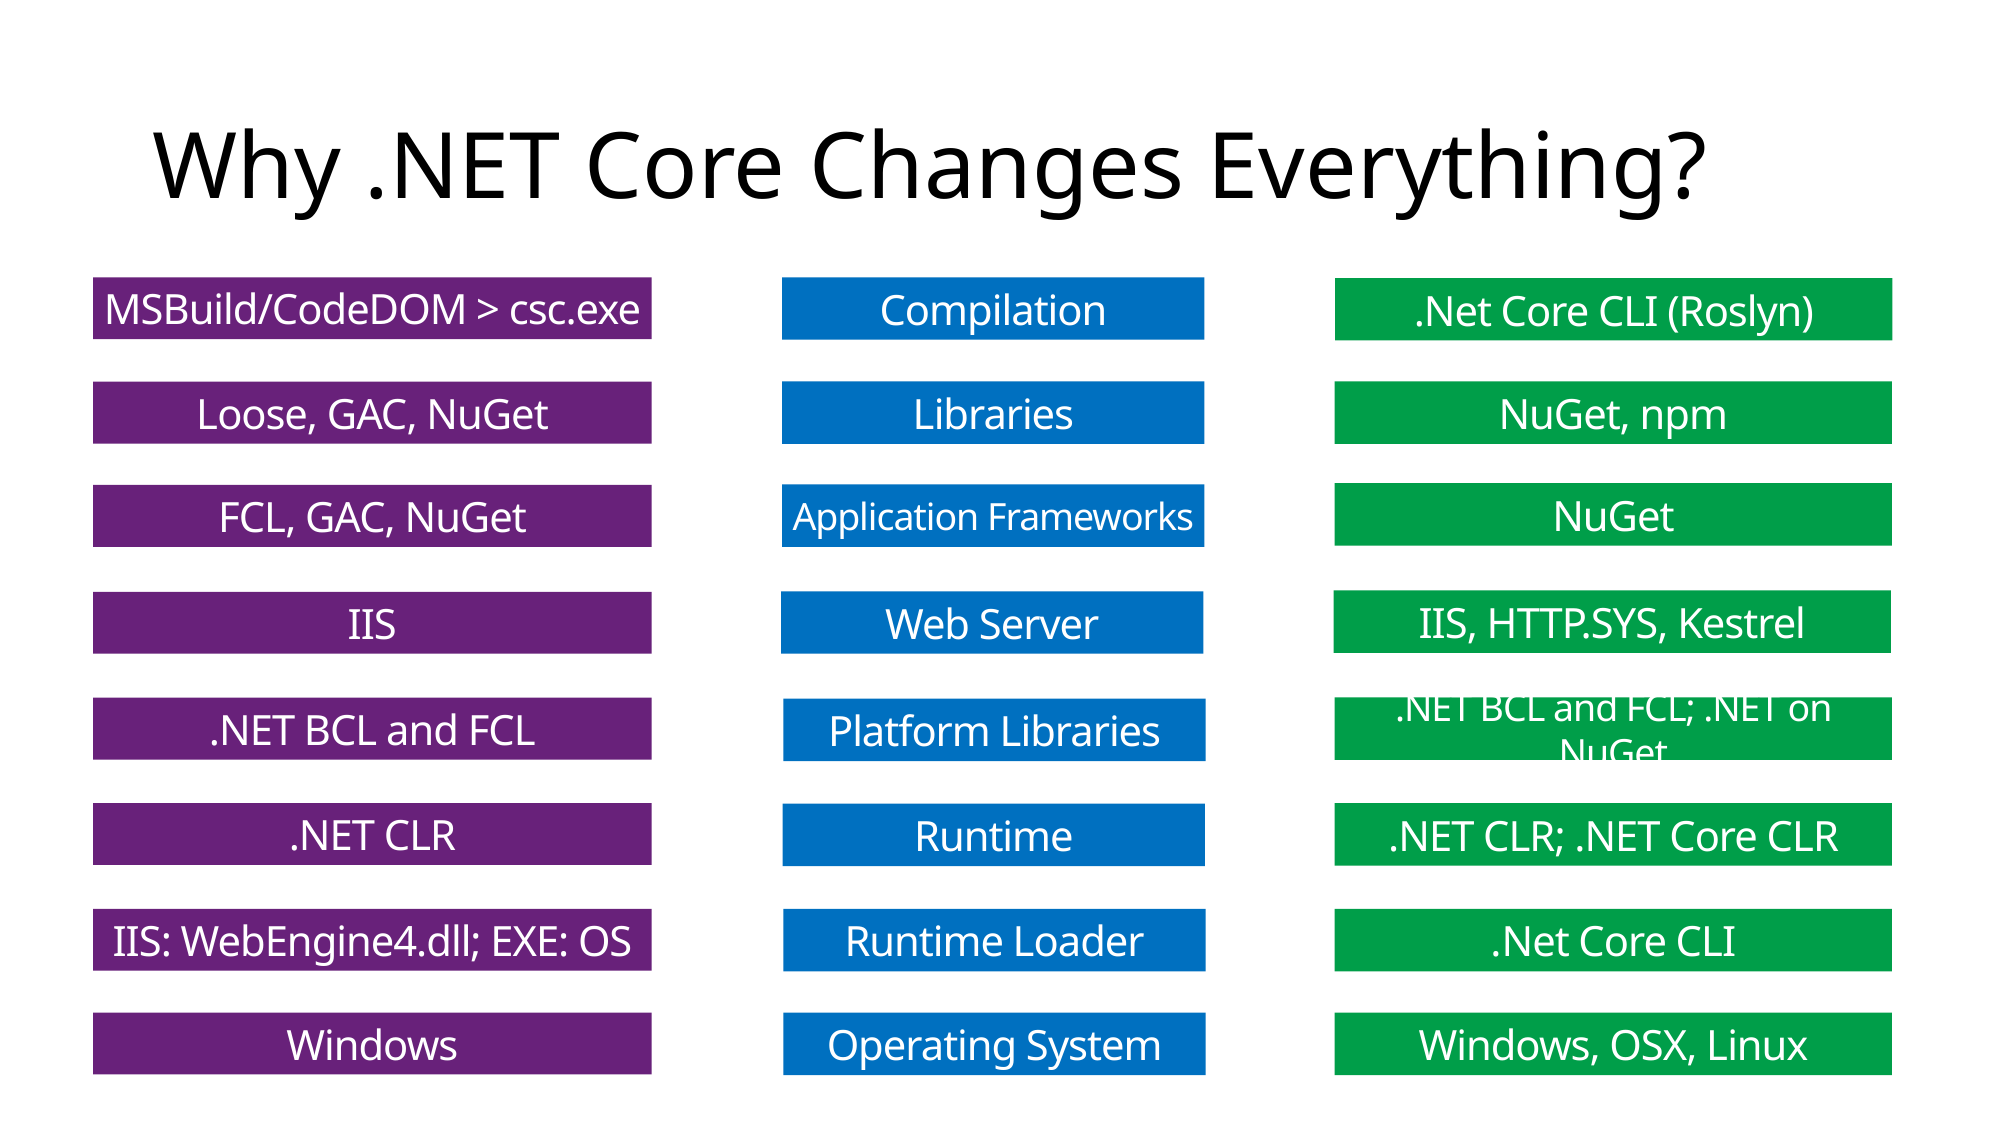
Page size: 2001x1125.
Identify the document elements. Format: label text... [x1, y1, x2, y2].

text_box Compilation [782, 277, 1205, 340]
text_box .NET CLR [93, 803, 652, 865]
text_box FCL, GAC, NuGet [93, 484, 652, 547]
text_box .NET BCL and FCL; .NET on NuGet [1334, 697, 1892, 760]
text_box Windows [93, 1012, 652, 1075]
text_box NuGet [1334, 483, 1892, 546]
text_box Web Server [781, 591, 1204, 654]
text_box Operating System [783, 1012, 1206, 1076]
text_box Libraries [782, 381, 1205, 444]
text_box Runtime [782, 803, 1205, 867]
text_box MSBuild/CodeDOM > csc.exe [93, 277, 652, 340]
text_box NuGet, npm [1334, 381, 1892, 444]
text_box .NET CLR; .NET Core CLR [1334, 803, 1892, 866]
text_box IIS, HTTP.SYS, Kestrel [1333, 590, 1891, 653]
text_box IIS: WebEngine4.dll; EXE: OS [93, 908, 652, 971]
text_box .NET BCL and FCL [93, 697, 652, 760]
title Why .NET Core Changes Everything? [137, 59, 1863, 278]
text_box Loose, GAC, NuGet [93, 381, 652, 444]
text_box Application Frameworks [782, 484, 1205, 547]
text_box .Net Core CLI (Roslyn) [1335, 278, 1893, 341]
text_box .Net Core CLI [1334, 908, 1892, 972]
text_box Windows, OSX, Linux [1334, 1012, 1892, 1076]
text_box IIS [93, 591, 652, 654]
text_box Platform Libraries [783, 698, 1206, 762]
text_box Runtime Loader [783, 908, 1206, 972]
